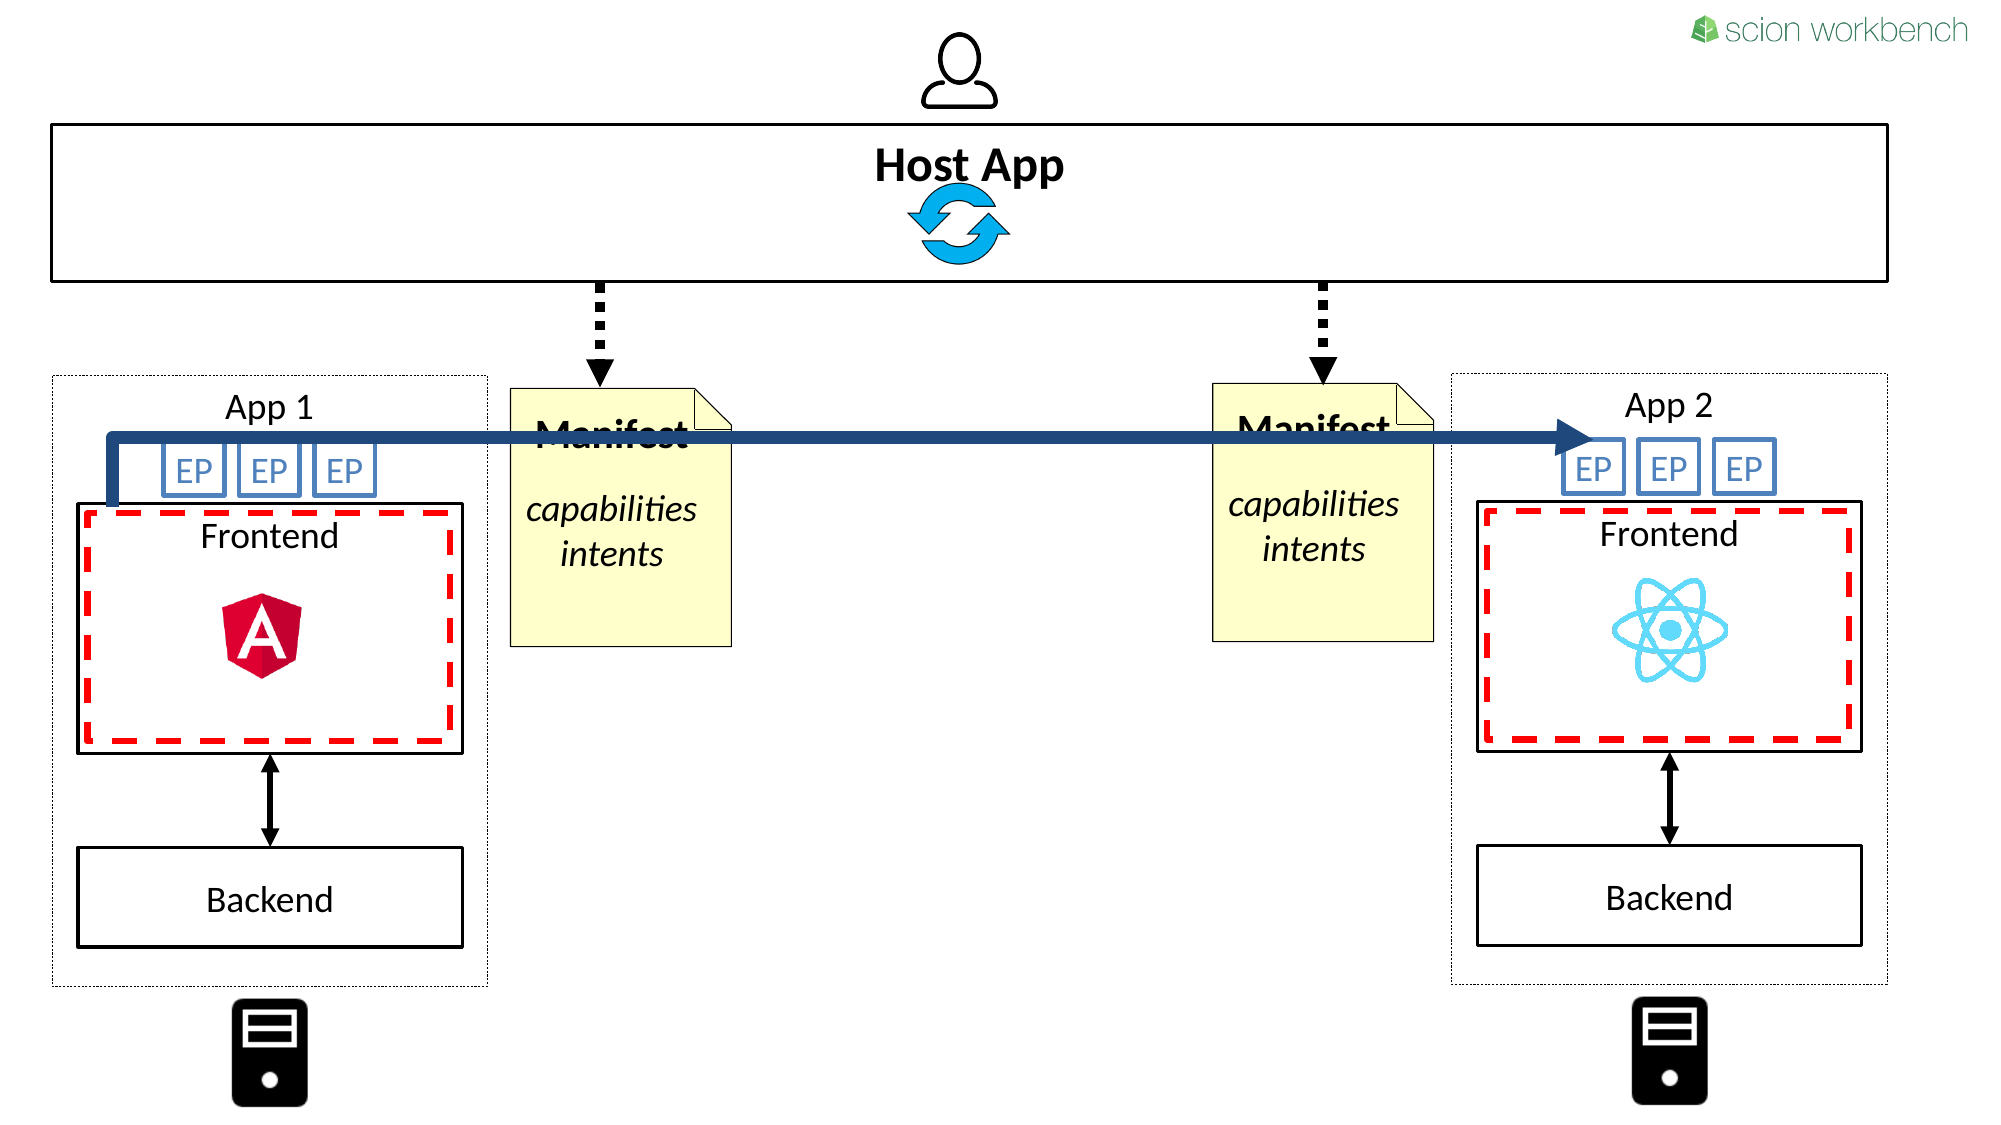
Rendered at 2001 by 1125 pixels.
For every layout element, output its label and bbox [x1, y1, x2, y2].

text_box [112, 439, 1594, 508]
text_box [51, 374, 488, 987]
picture [1569, 559, 1770, 701]
text_box [510, 516, 1434, 647]
text_box [510, 281, 1434, 438]
picture [1604, 986, 1735, 1117]
picture [205, 988, 336, 1118]
text_box [1594, 439, 1775, 494]
text_box [1451, 372, 1888, 985]
text_box [51, 31, 1888, 282]
picture [906, 171, 1012, 276]
picture [1684, 8, 1975, 50]
